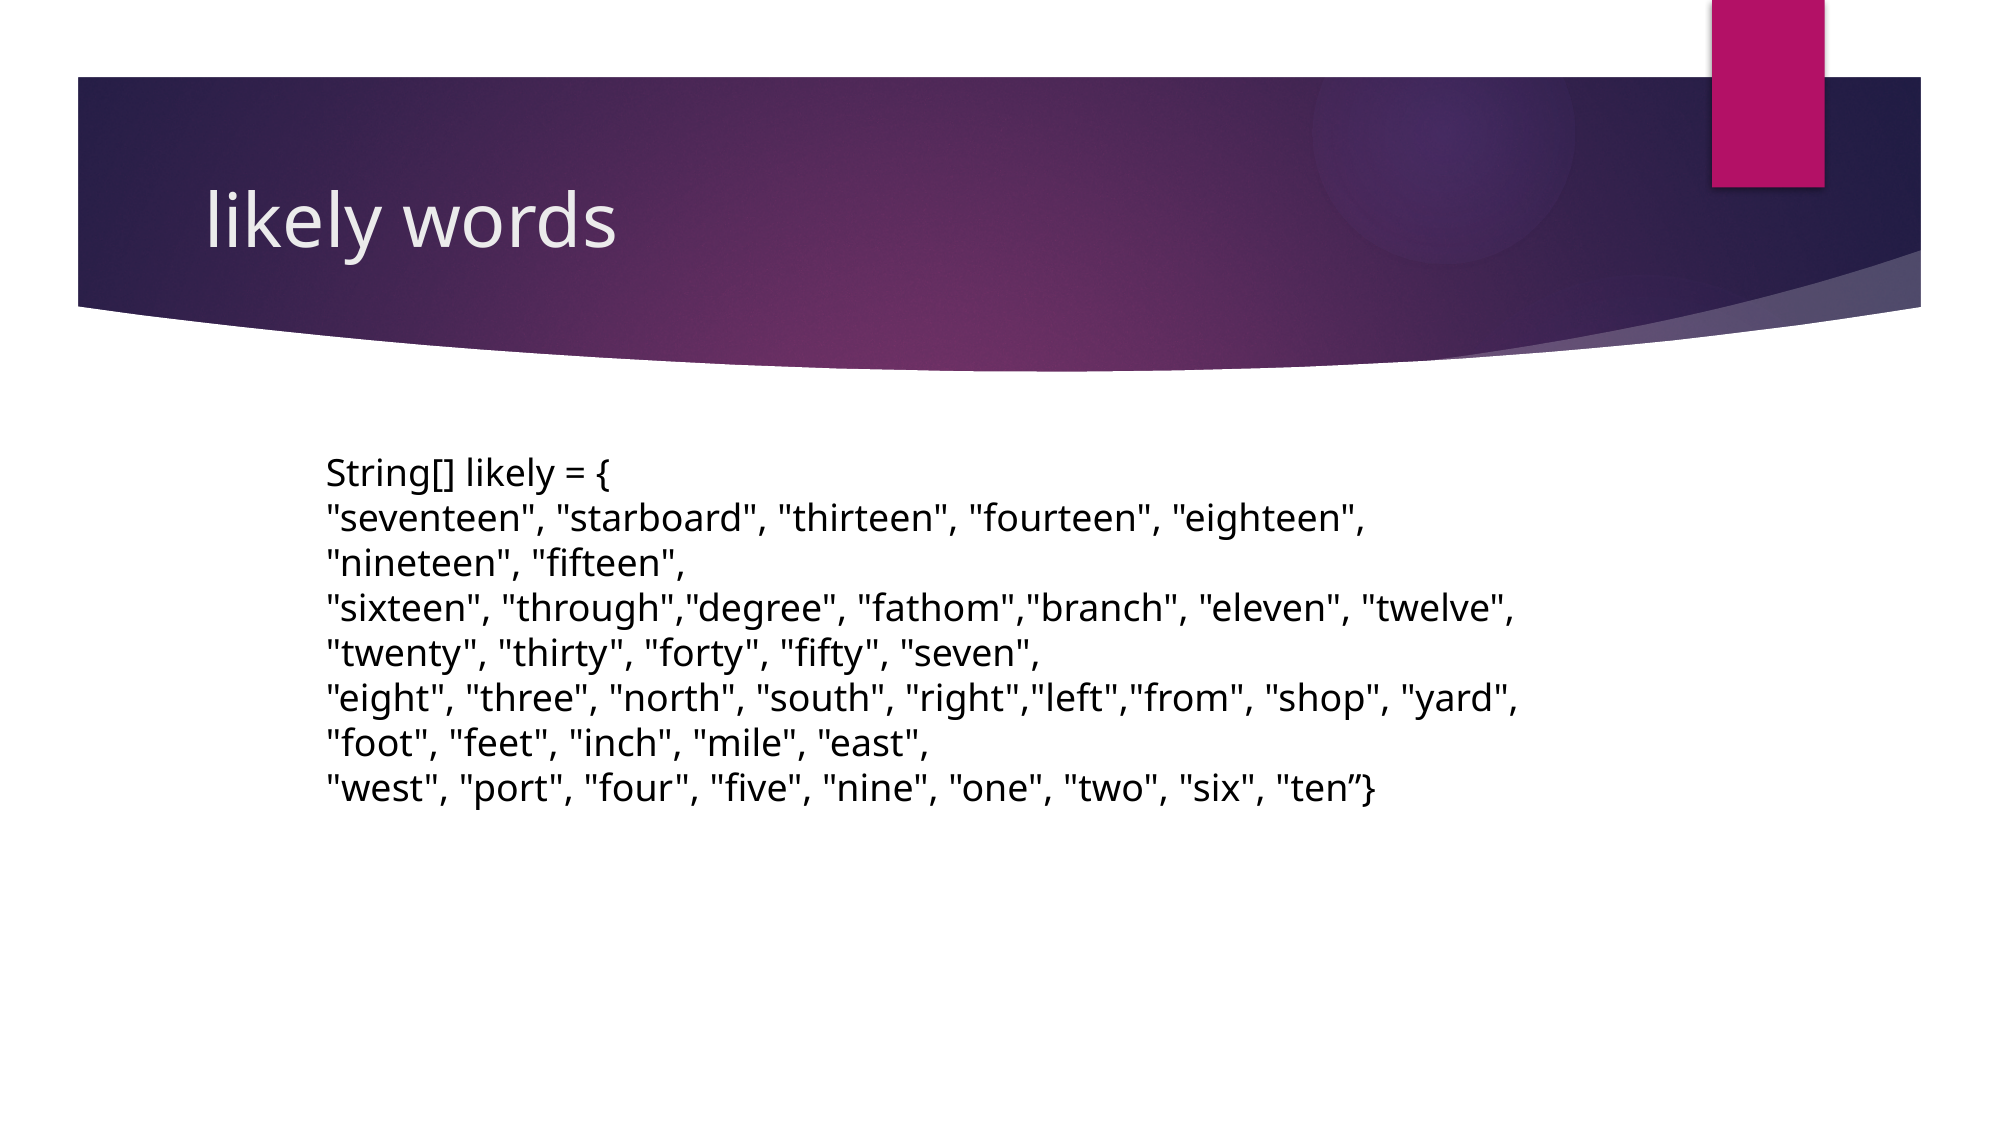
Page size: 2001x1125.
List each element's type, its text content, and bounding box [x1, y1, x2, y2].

text_box String[] likely = { "seventeen", "starboard", "thirteen", "fourteen", "eighteen", "nineteen", "fifteen", "sixteen", "through","degree", "fathom","branch", "eleven", "twelve", "twenty", "thirty", "forty", "fifty", "seven", "eight", "three", "north", "south", "right","left","from", "shop", "yard", "foot", "feet", "inch", "mile", "east", "west", "port", "four", "five", "nine", "one", "two", "six", "ten”} [311, 441, 1552, 817]
title likely words [189, 159, 1627, 276]
